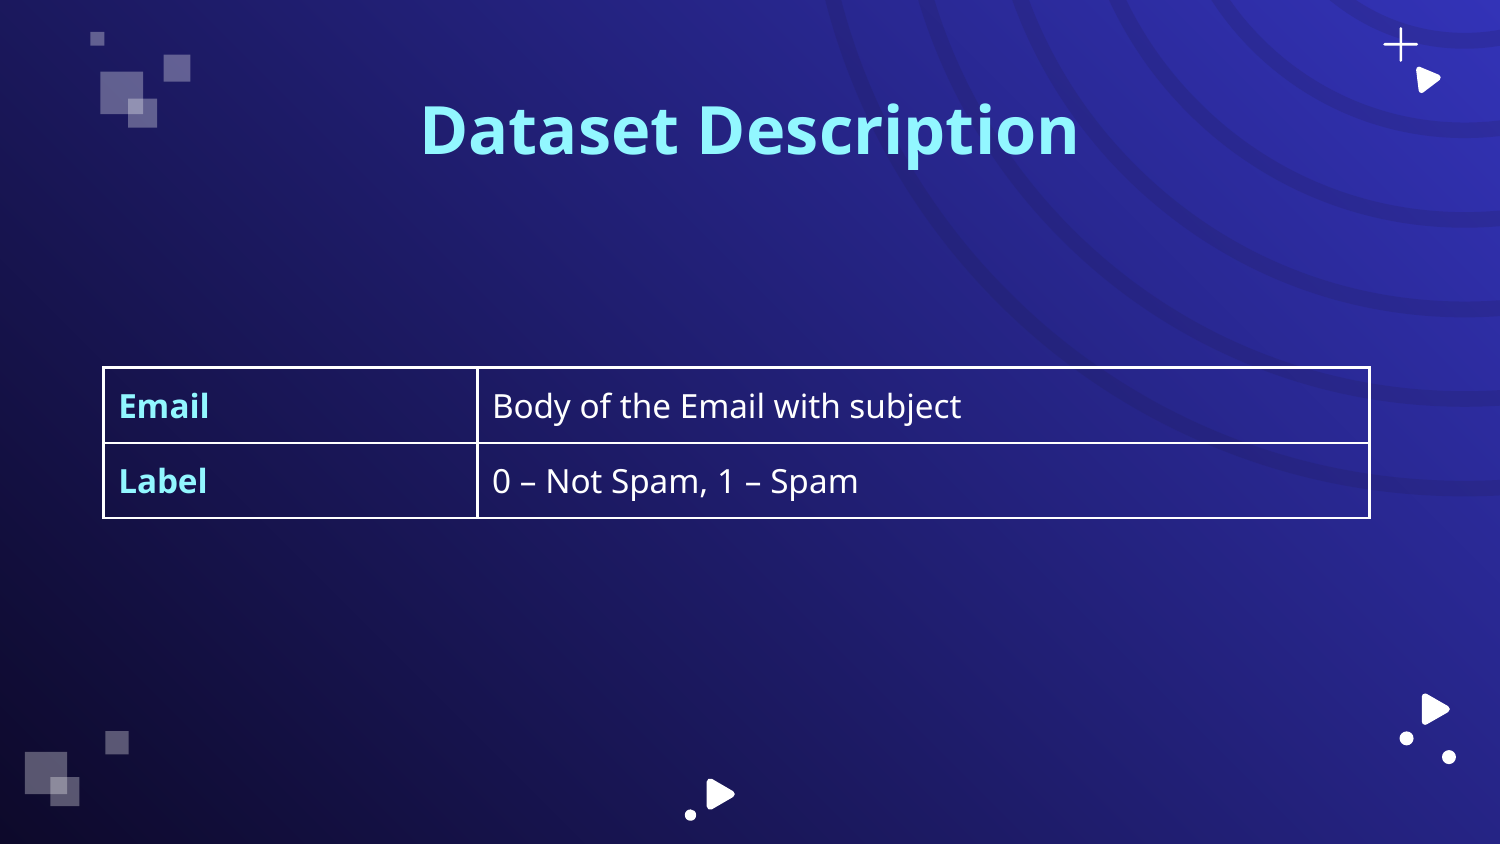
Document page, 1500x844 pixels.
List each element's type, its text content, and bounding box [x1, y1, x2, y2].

table_header Email [105, 369, 476, 442]
table_cell 0 – Not Spam, 1 – Spam [479, 444, 1368, 517]
table_cell Label [105, 444, 476, 517]
table_header Body of the Email with subject [479, 369, 1368, 442]
title Dataset Description [118, 88, 1382, 167]
